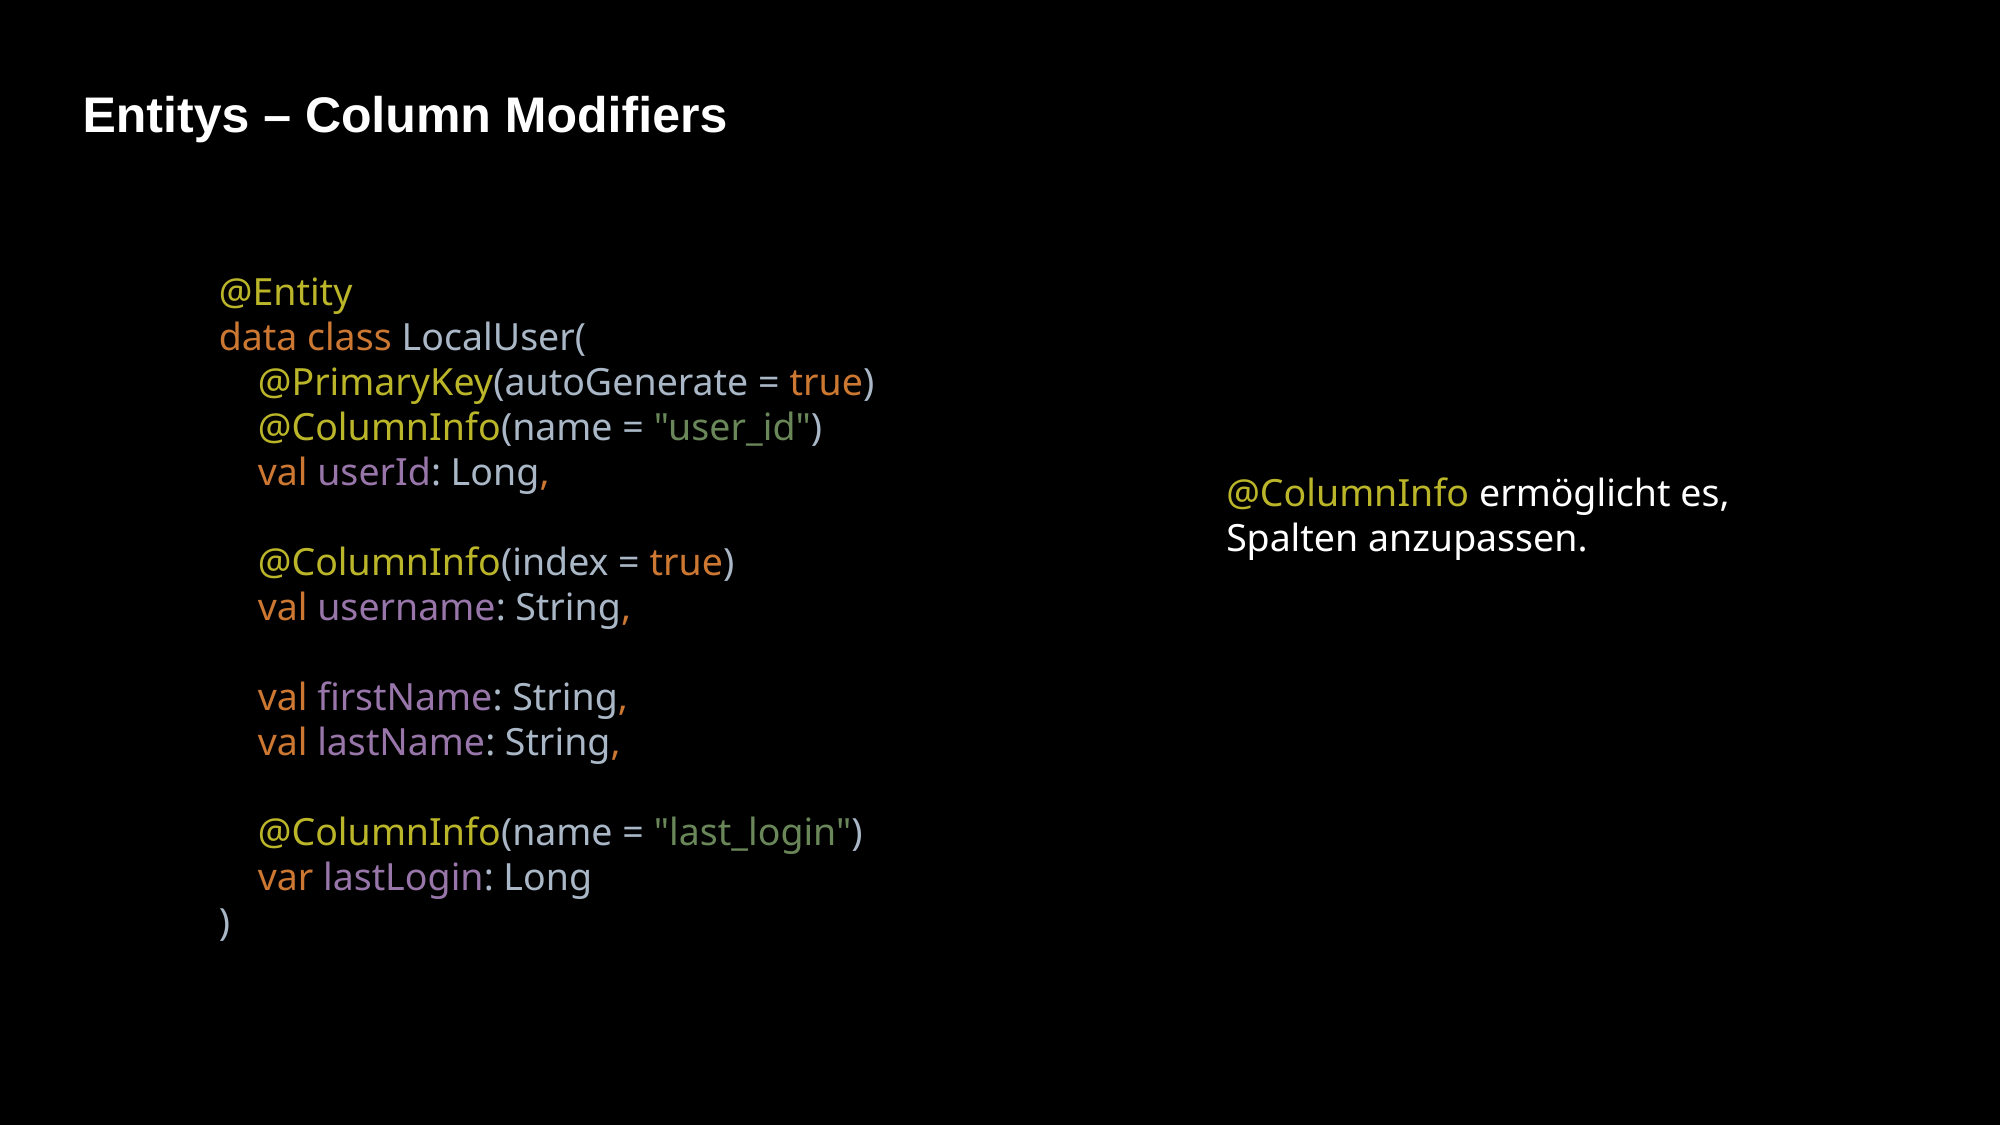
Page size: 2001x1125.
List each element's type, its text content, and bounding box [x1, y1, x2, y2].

text_box @Entity data class LocalUser( @PrimaryKey(autoGenerate = true) @ColumnInfo(name = "user_id") val userId: Long, @ColumnInfo(index = true) val username: String, val firstName: String, val lastName: String, @ColumnInfo(name = "last_login") var lastLogin: Long ) [203, 260, 897, 951]
text_box Entitys – Column Modifiers [82, 82, 1918, 144]
text_box @ColumnInfo ermöglicht es, Spalten anzupassen. [1226, 468, 1805, 559]
